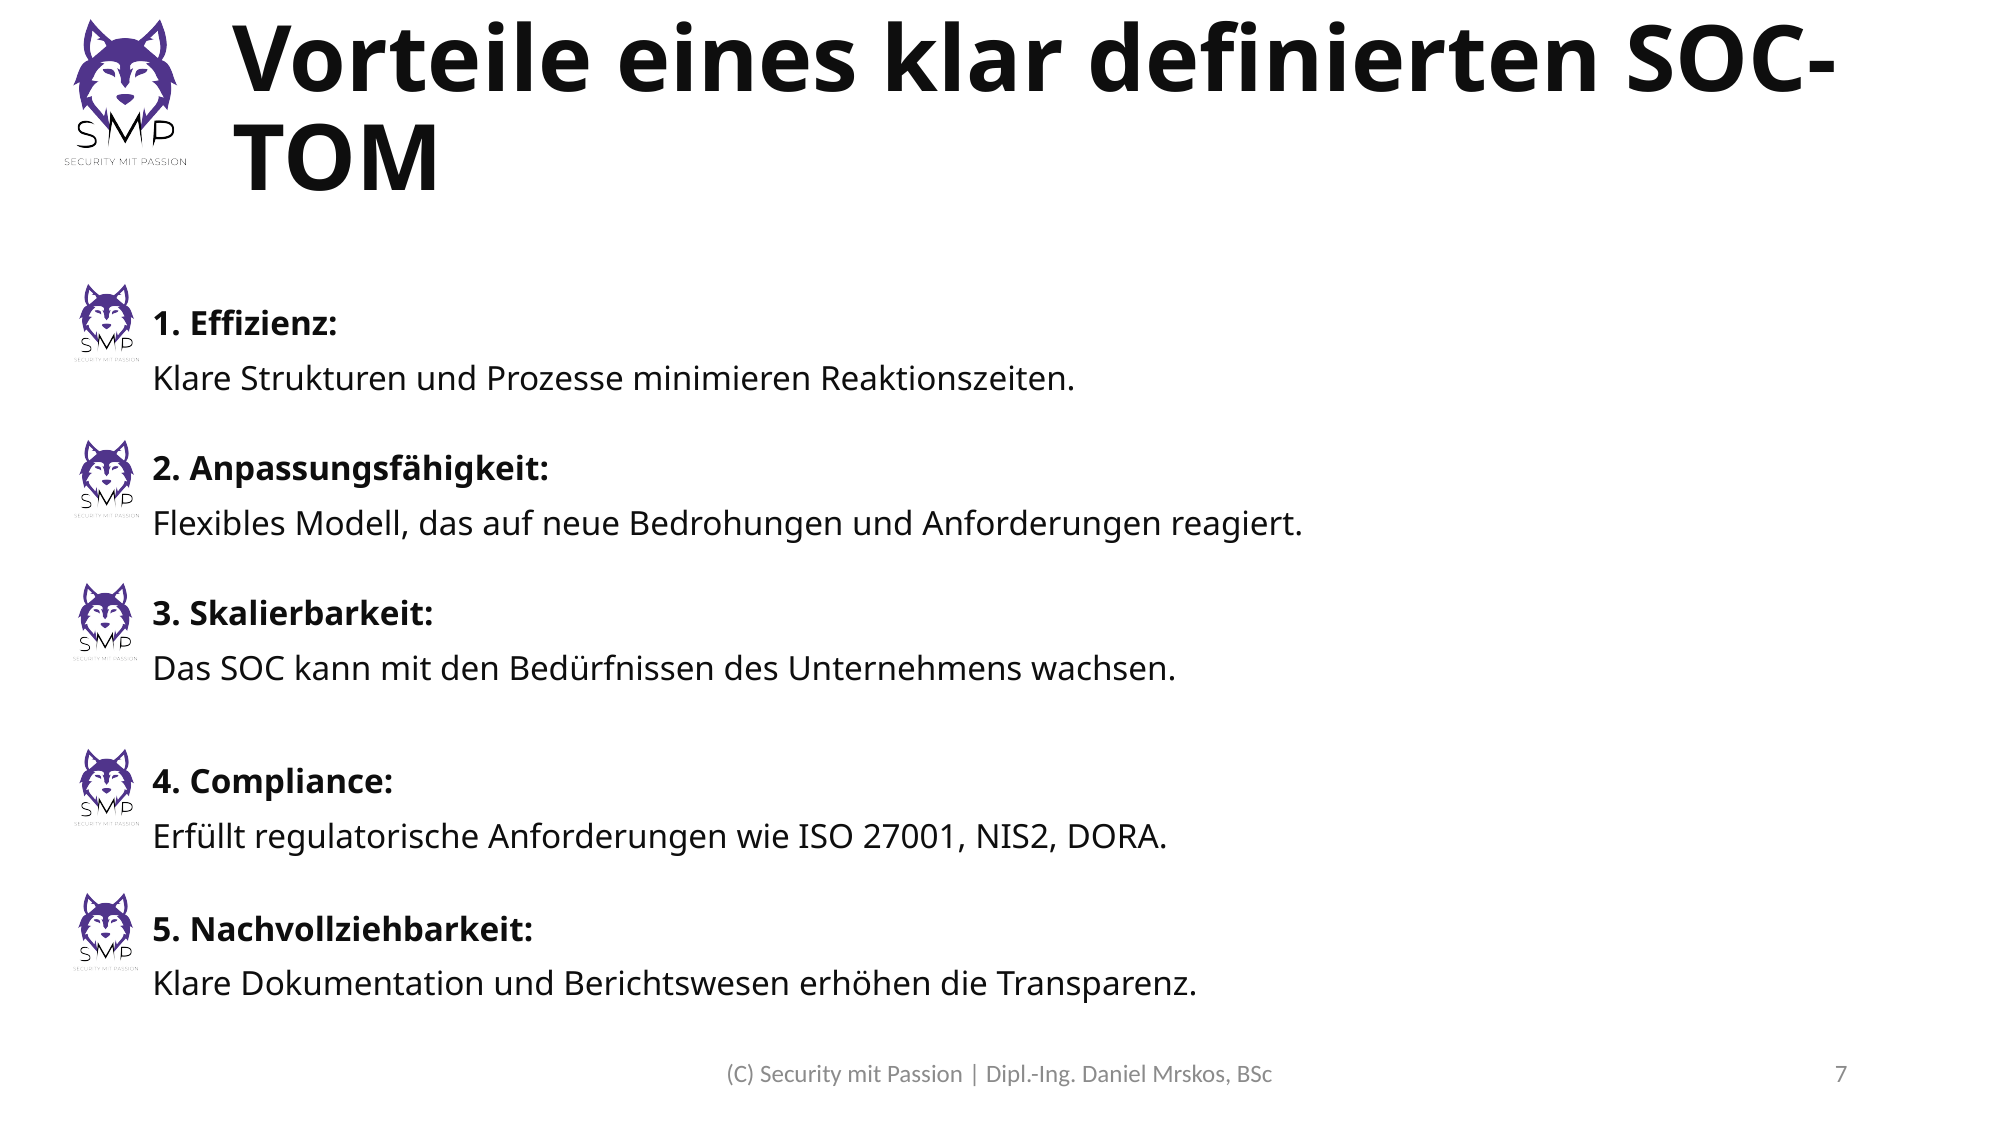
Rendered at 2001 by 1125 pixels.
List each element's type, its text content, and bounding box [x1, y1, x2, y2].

picture [56, 572, 154, 671]
picture [32, 0, 218, 185]
picture [57, 738, 156, 836]
title Vorteile eines klar definierten SOC-TOM [217, 3, 1943, 221]
picture [56, 882, 155, 981]
footer (C) Security mit Passion | Dipl.-Ing. Daniel Mrskos, BSc [662, 1042, 1338, 1103]
list 1. Effizienz: Klare Strukturen und Prozesse minimieren Reaktionszeiten. 2. Anpassungsfähigkeit: Flexibles Modell, das auf neue Bedrohungen und Anforderungen reagiert. 3. Skalierbarkeit: Das SOC kann mit den Bedürfnissen des Unternehmens wachsen. 4. Compliance: Erfüllt regulatorische Anforderungen wie ISO 27001, NIS2, DORA. 5. Nachvollziehbarkeit: Klare Dokumentation und Berichtswesen erhöhen die Transparenz. [137, 299, 1863, 1014]
picture [57, 273, 156, 372]
picture [57, 429, 156, 528]
slide_number 7 [1412, 1042, 1863, 1103]
